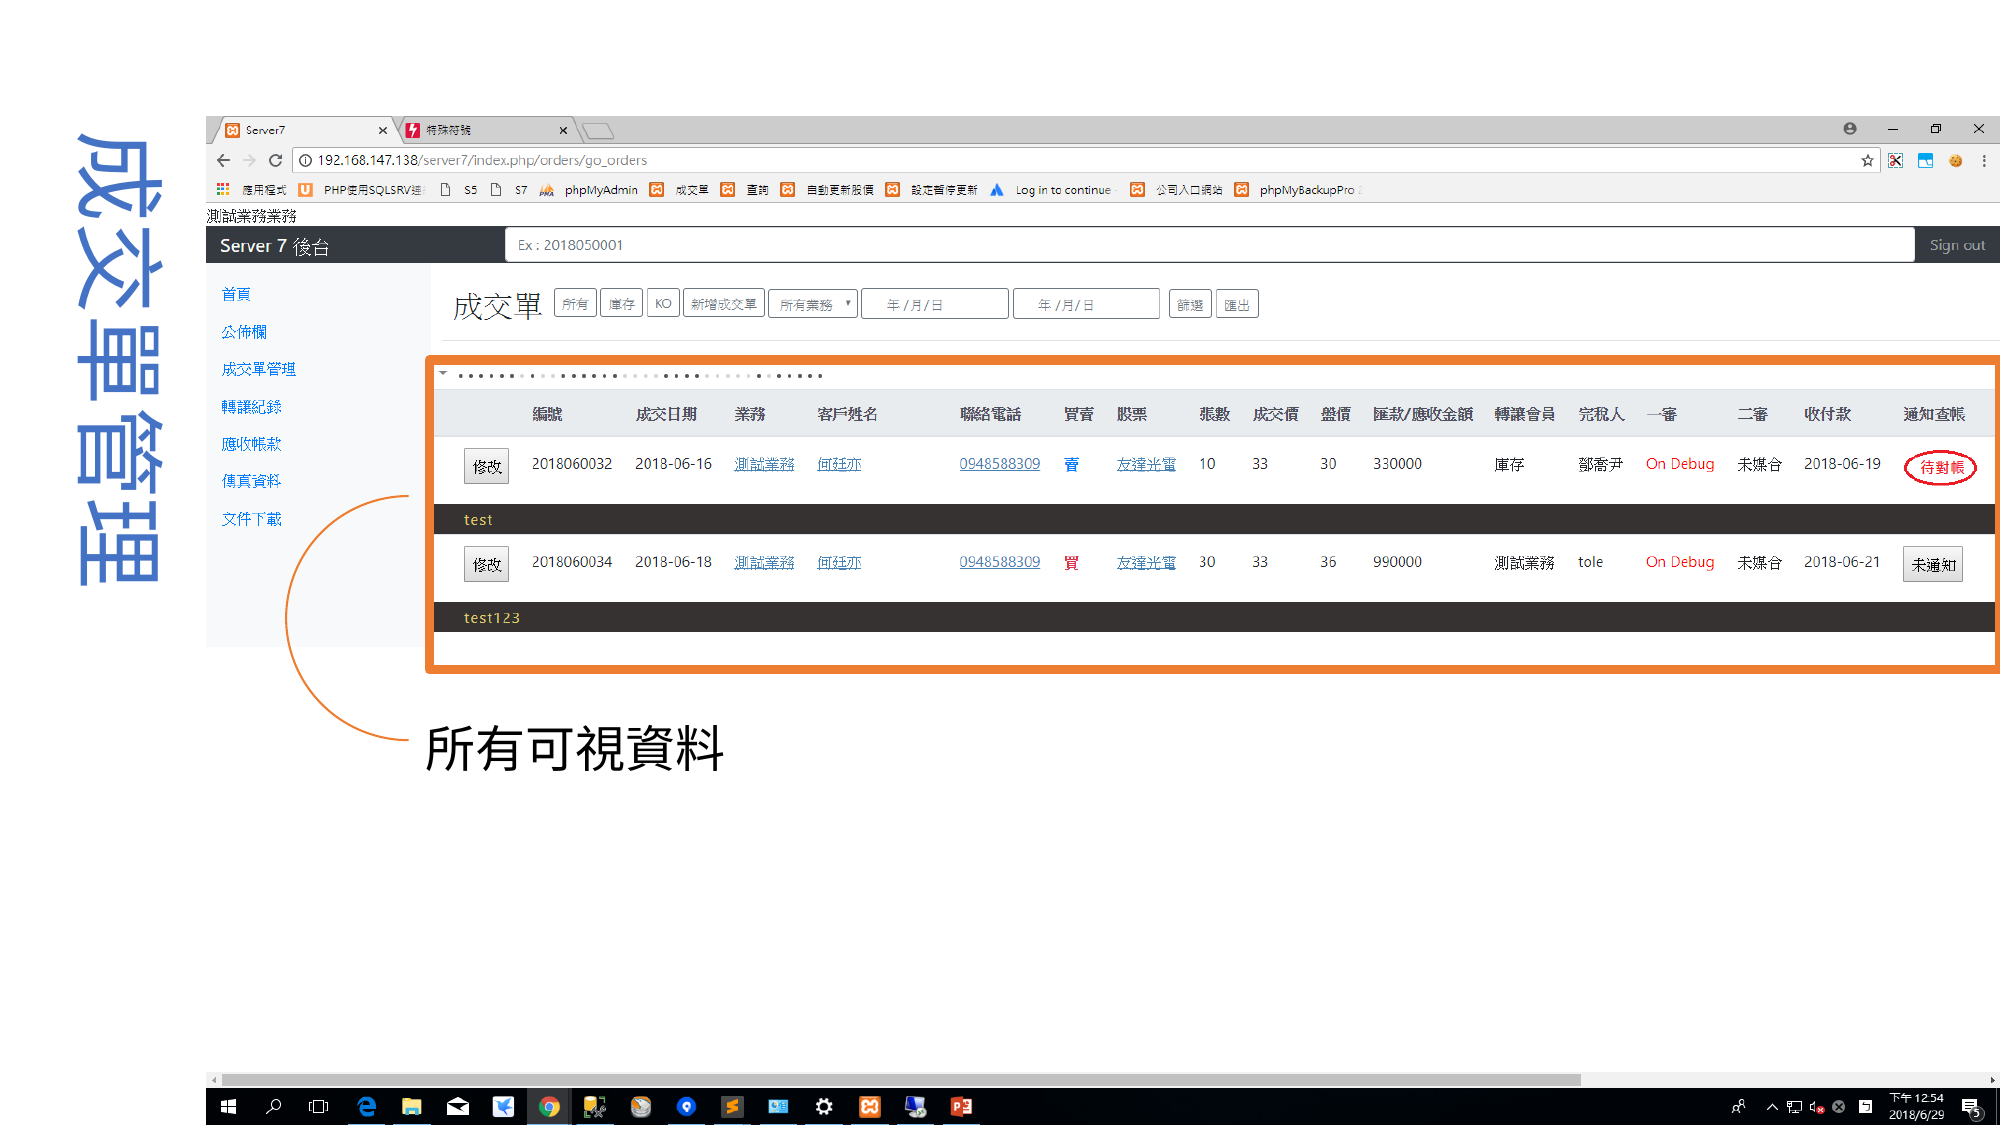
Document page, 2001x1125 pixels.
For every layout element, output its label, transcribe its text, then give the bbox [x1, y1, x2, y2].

text_box 成交單管理 [43, 116, 185, 640]
picture [206, 116, 2000, 1125]
